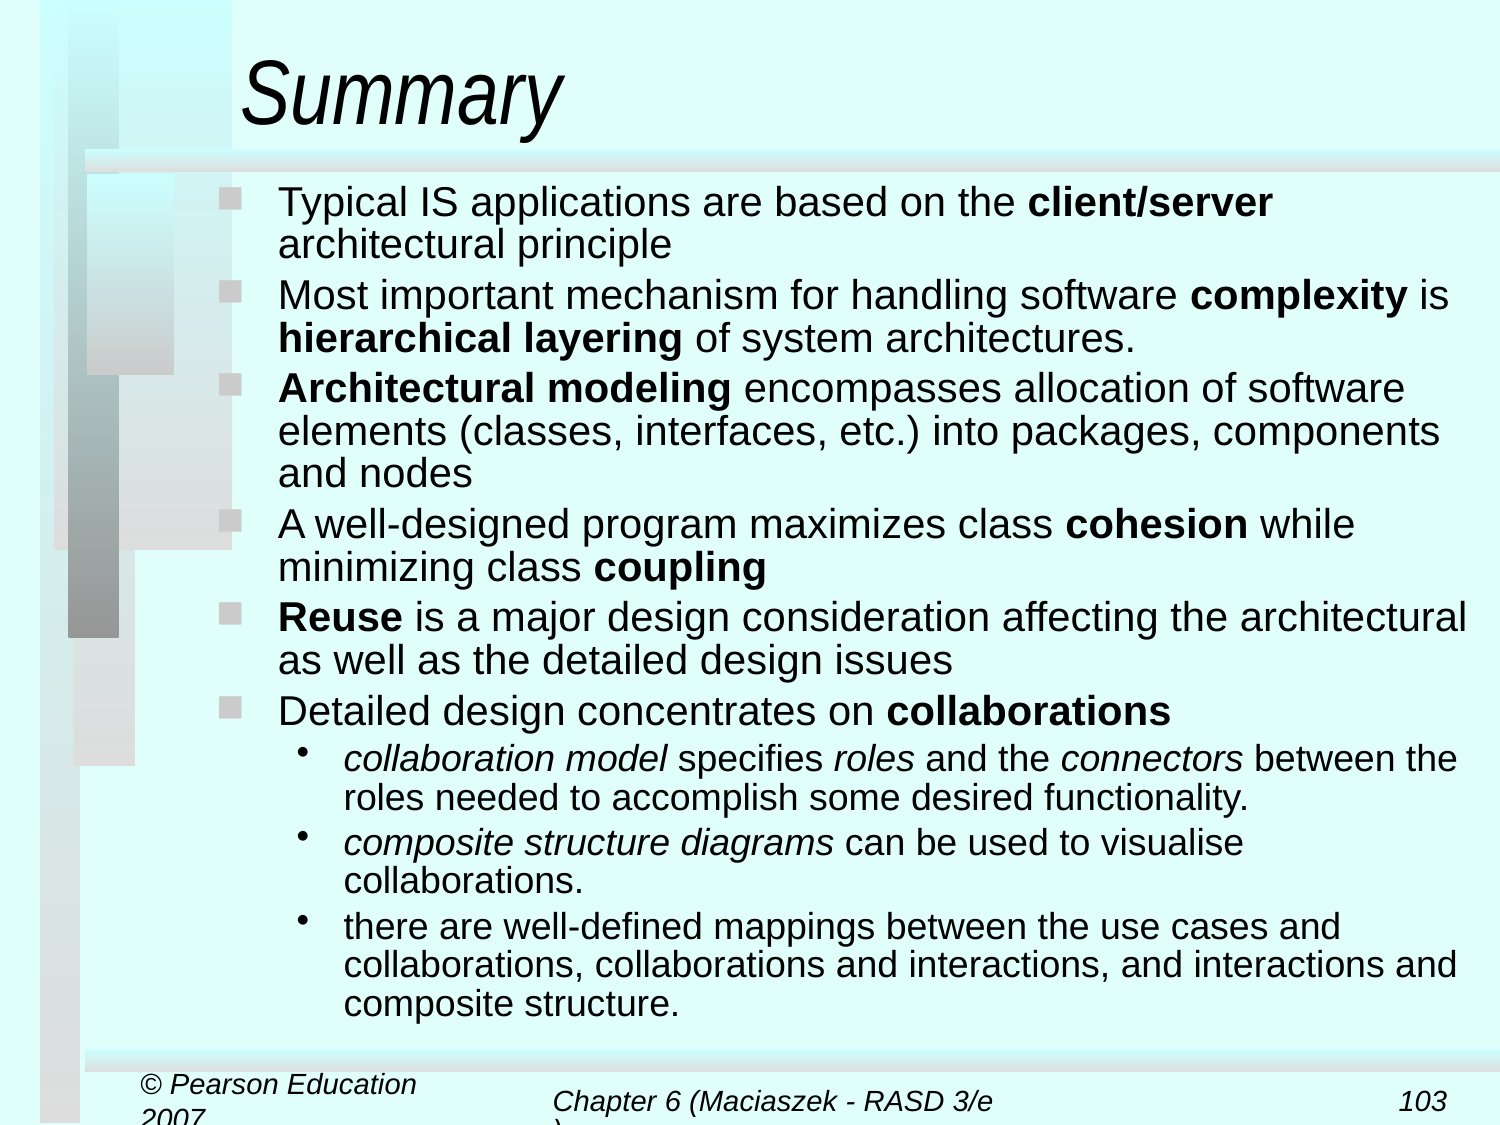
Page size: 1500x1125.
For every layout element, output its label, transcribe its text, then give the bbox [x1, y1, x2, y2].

footer Chapter 6 (Maciaszek - RASD 3/e) [537, 1074, 1013, 1125]
list Typical IS applications are based on the client/server architectural principle Most important mechanism for handling software complexity is hierarchical layering of system architectures. Architectural modeling encompasses allocation of software elements (classes, interfaces, etc.) into packages, components and nodes A well-designed program maximizes class cohesion while minimizing class coupling Reuse is a major design consideration affecting the architectural as well as the detailed design issues Detailed design concentrates on collaborations collaboration model specifies roles and the connectors between the roles needed to accomplish some desired functionality. composite structure diagrams can be used to visualise collaborations. there are well-defined mappings between the use cases and collaborations, collaborations and interactions, and interactions and composite structure. [206, 174, 1500, 1038]
slide_number © Pearson Education 2007 [125, 1074, 438, 1125]
slide_number 103 [1149, 1074, 1463, 1125]
title Summary [225, 0, 1500, 150]
